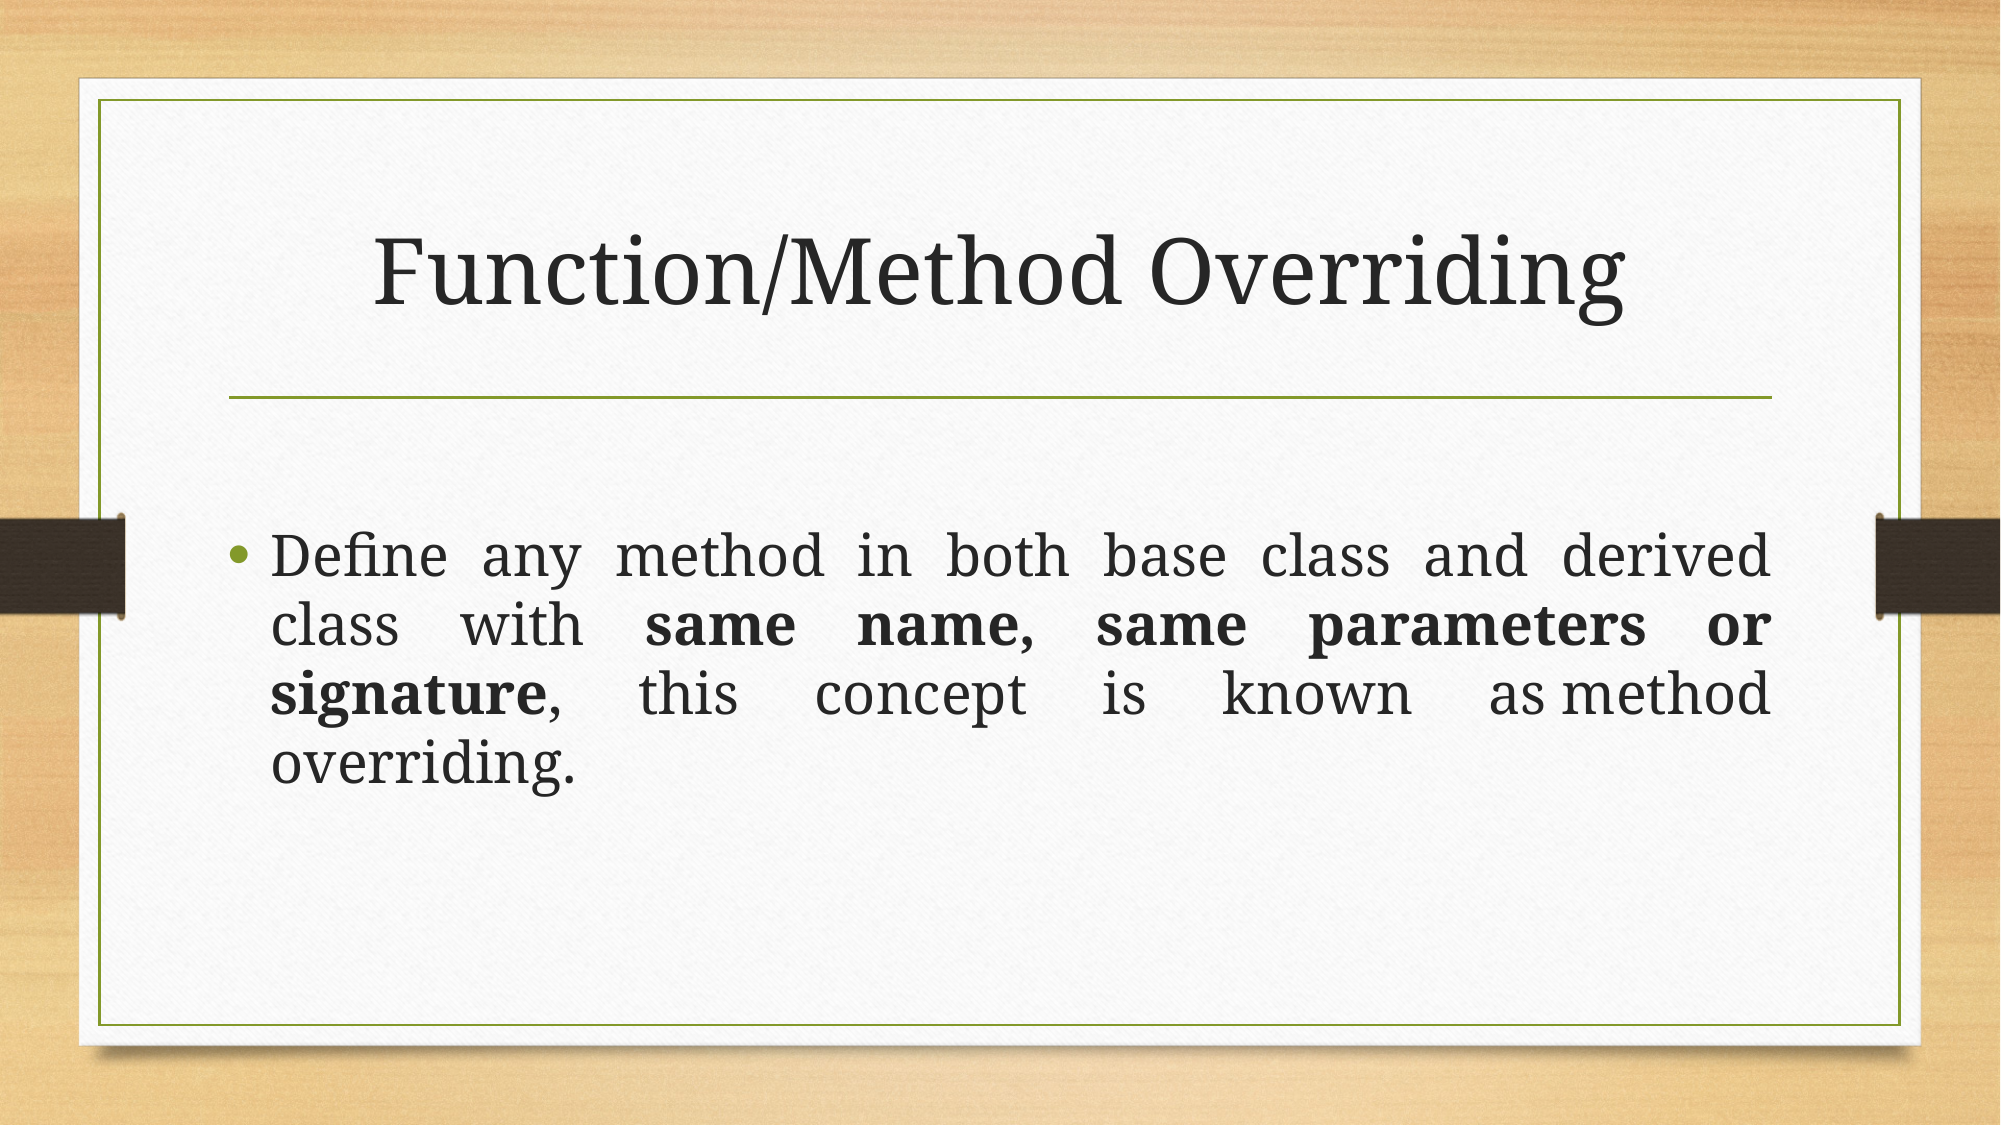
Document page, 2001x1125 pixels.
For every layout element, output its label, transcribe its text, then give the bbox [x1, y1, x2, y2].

title Function/Method Overriding [212, 161, 1788, 375]
list Define any method in both base class and derived class with same name, same parameters or signature, this concept is known as method overriding. [212, 419, 1788, 803]
picture [0, 0, 2001, 1125]
